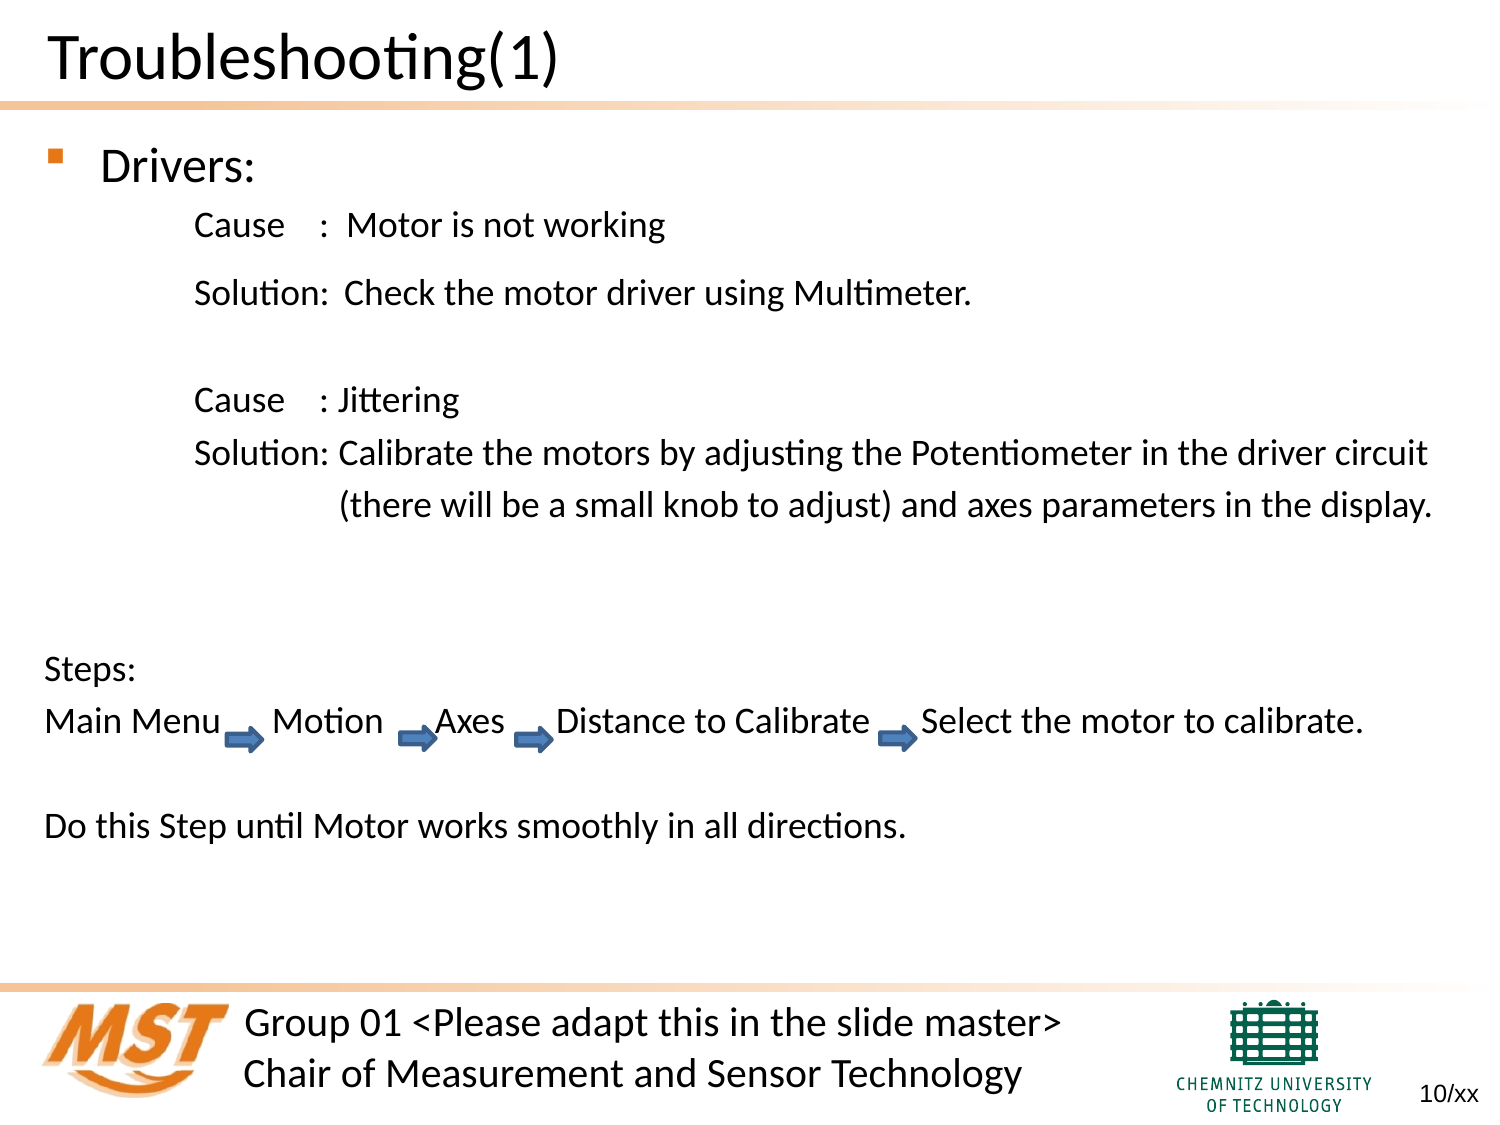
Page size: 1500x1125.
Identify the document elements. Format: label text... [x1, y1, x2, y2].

list Drivers: Cause : Motor is not working Solution: Check the motor driver using Multimeter. Cause : Jittering Solution: Calibrate the motors by adjusting the Potentiometer in the driver circuit (there will be a small knob to adjust) and axes parameters in the display. Steps: Main Menu Motion Axes Distance to Calibrate Select the motor to calibrate. Do this Step until Motor works smoothly in all directions. [29, 125, 1471, 976]
title Troubleshooting(1) [32, 15, 1465, 90]
text_box [878, 724, 918, 753]
text_box [398, 724, 438, 753]
picture [41, 1003, 229, 1098]
text_box [224, 725, 265, 754]
text_box [514, 725, 554, 754]
